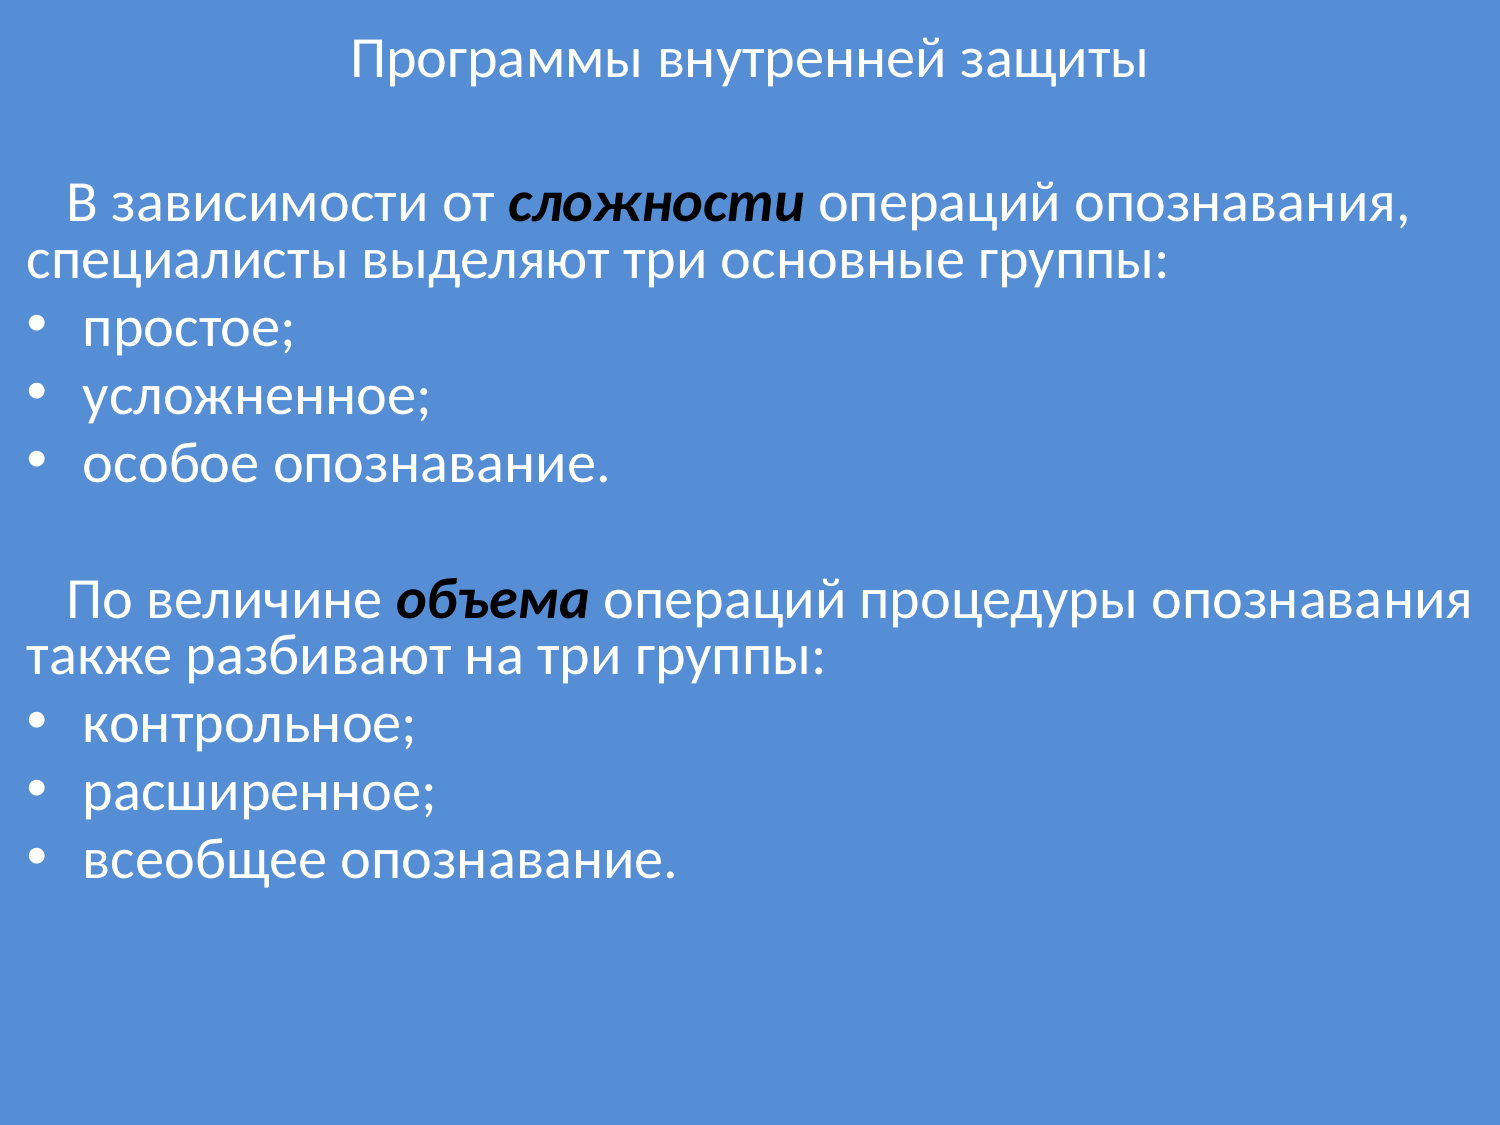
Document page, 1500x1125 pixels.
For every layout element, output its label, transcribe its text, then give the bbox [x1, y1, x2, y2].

title Программы внутренней защиты [29, 19, 1471, 90]
list В зависимости от сложности операций опознавания, специалисты выделяют три основные группы: простое; усложненное; особое опознавание. По величине объема операций процедуры опознавания также разбивают на три группы: контрольное; расширенное; всеобщее опознавание. [11, 101, 1500, 1102]
